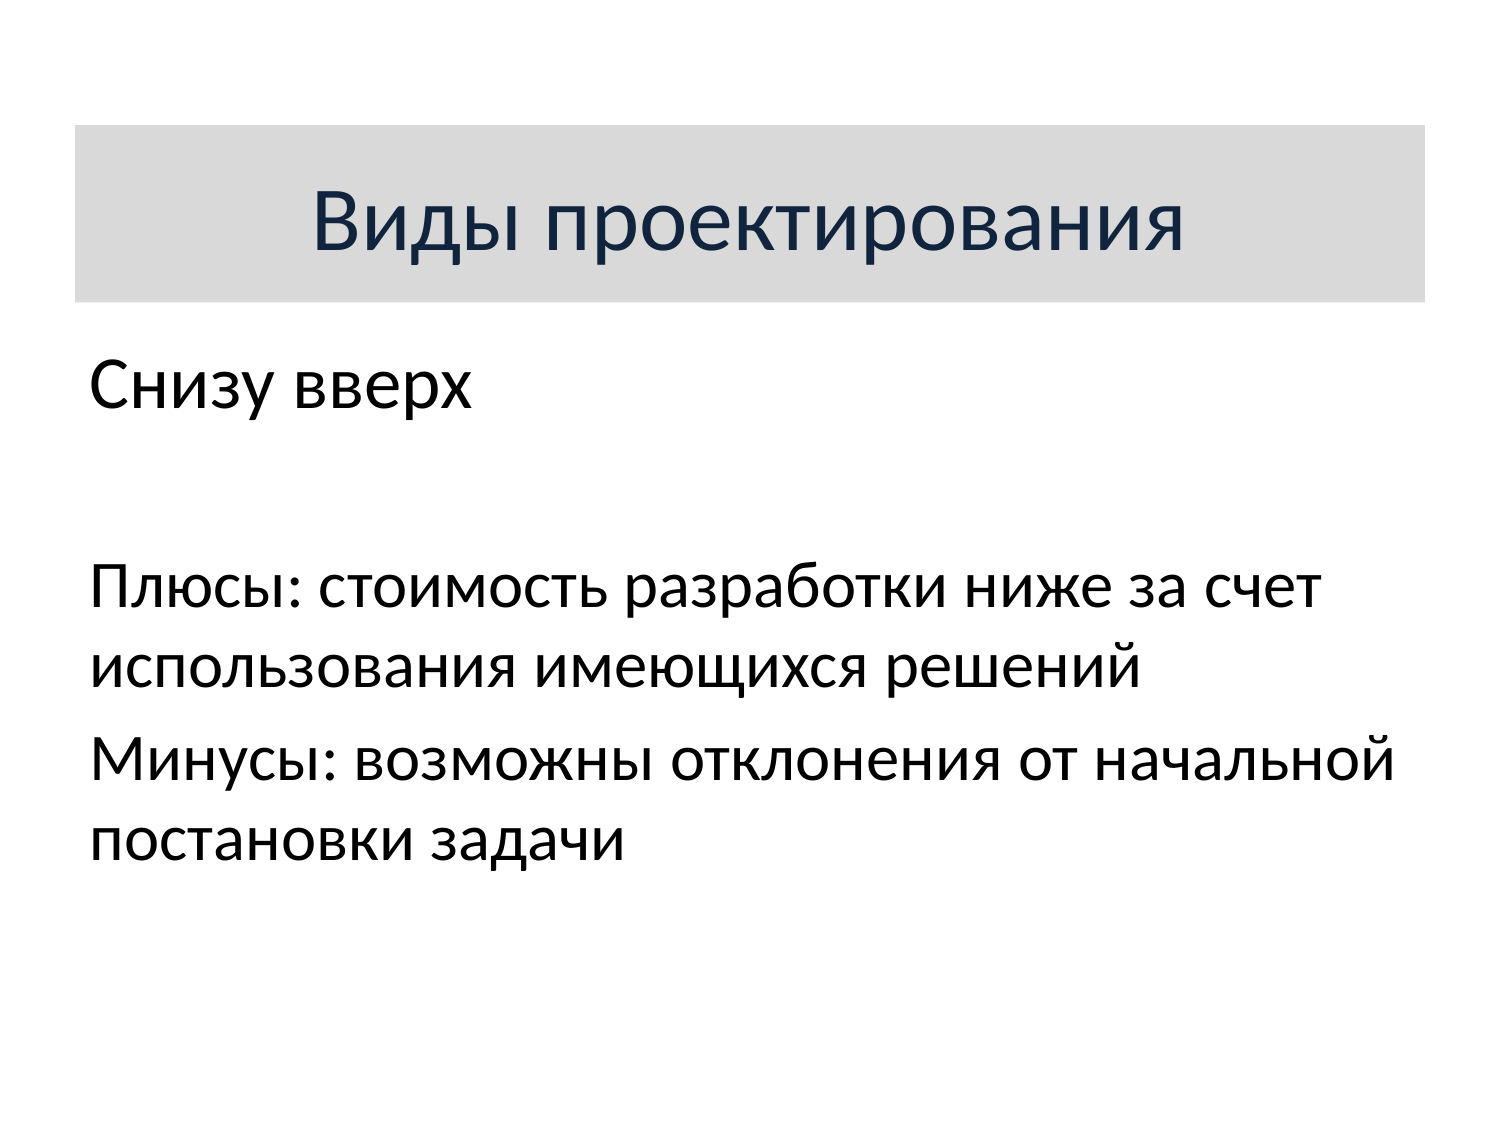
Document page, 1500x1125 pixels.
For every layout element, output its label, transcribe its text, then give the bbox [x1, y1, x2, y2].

text_box Виды проектирования [75, 125, 1425, 303]
text_box Снизу вверх Плюсы: стоимость разработки ниже за счет использования имеющихся решений Минусы: возможны отклонения от начальной постановки задачи [75, 326, 1425, 1047]
